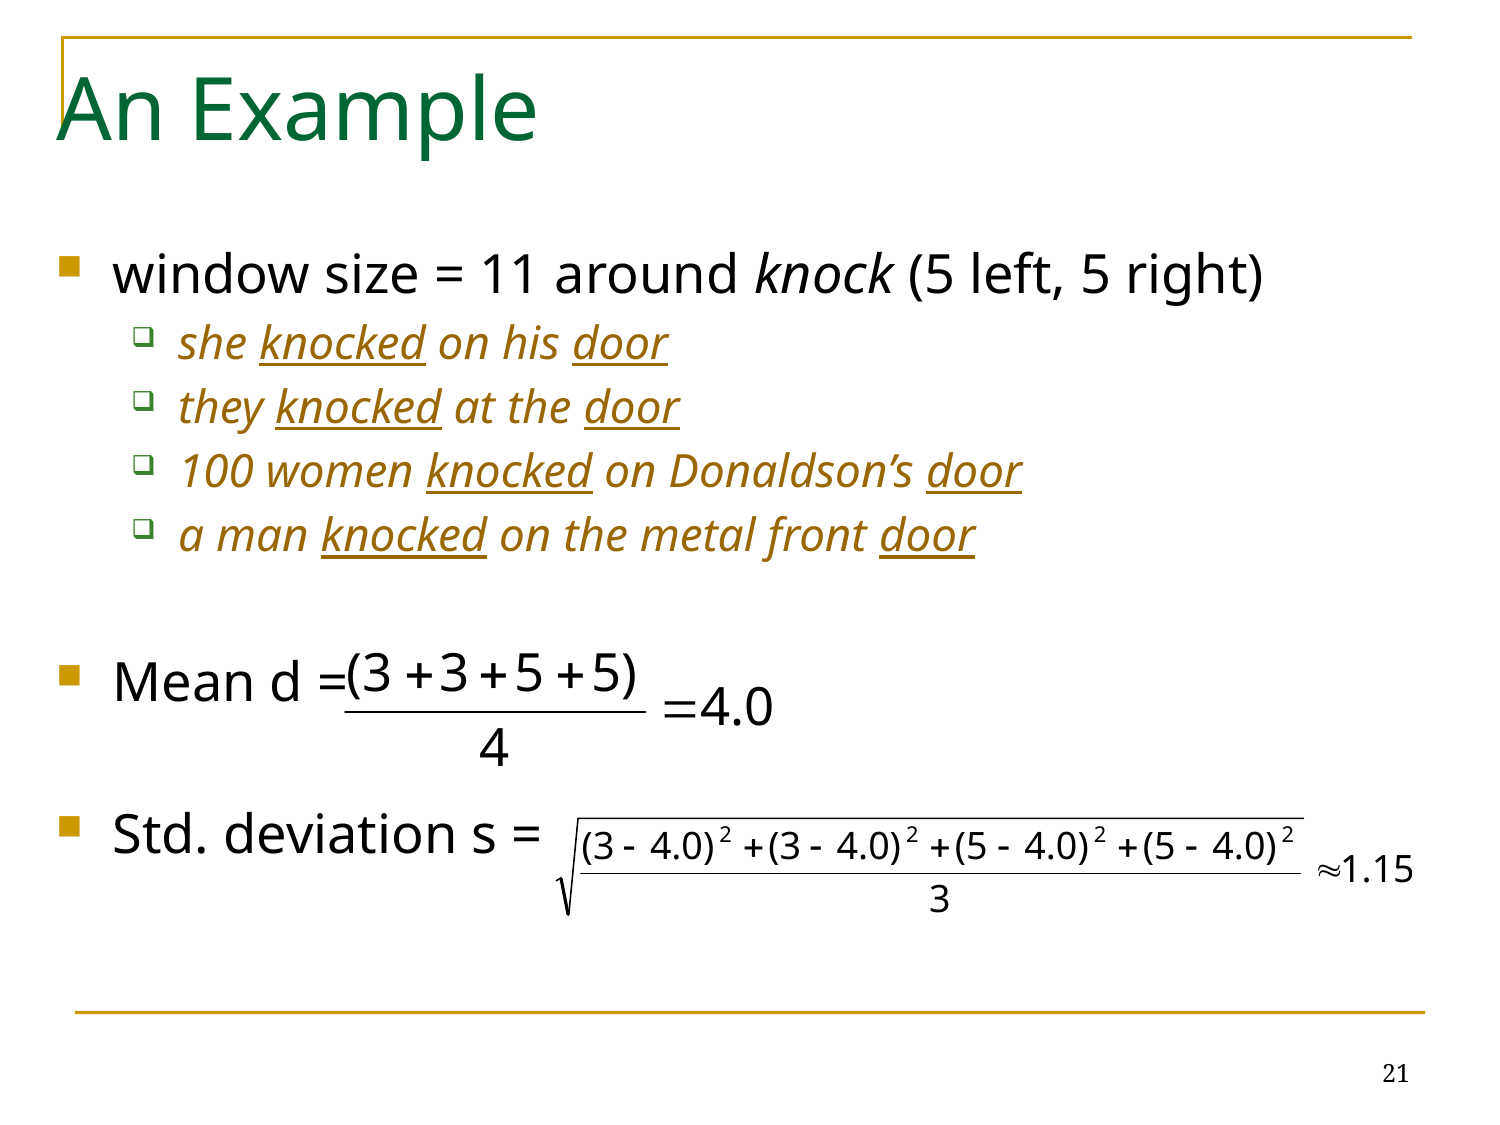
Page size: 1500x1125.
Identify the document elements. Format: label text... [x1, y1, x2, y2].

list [336, 636, 786, 779]
title An Example [40, 45, 1426, 233]
slide_number 21 [1074, 1024, 1425, 1100]
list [548, 810, 1412, 924]
list window size = 11 around knock (5 left, 5 right) she knocked on his door they knocked at the door 100 women knocked on Donaldson’s door a man knocked on the metal front door Mean d = Std. deviation s = [40, 231, 1400, 1006]
